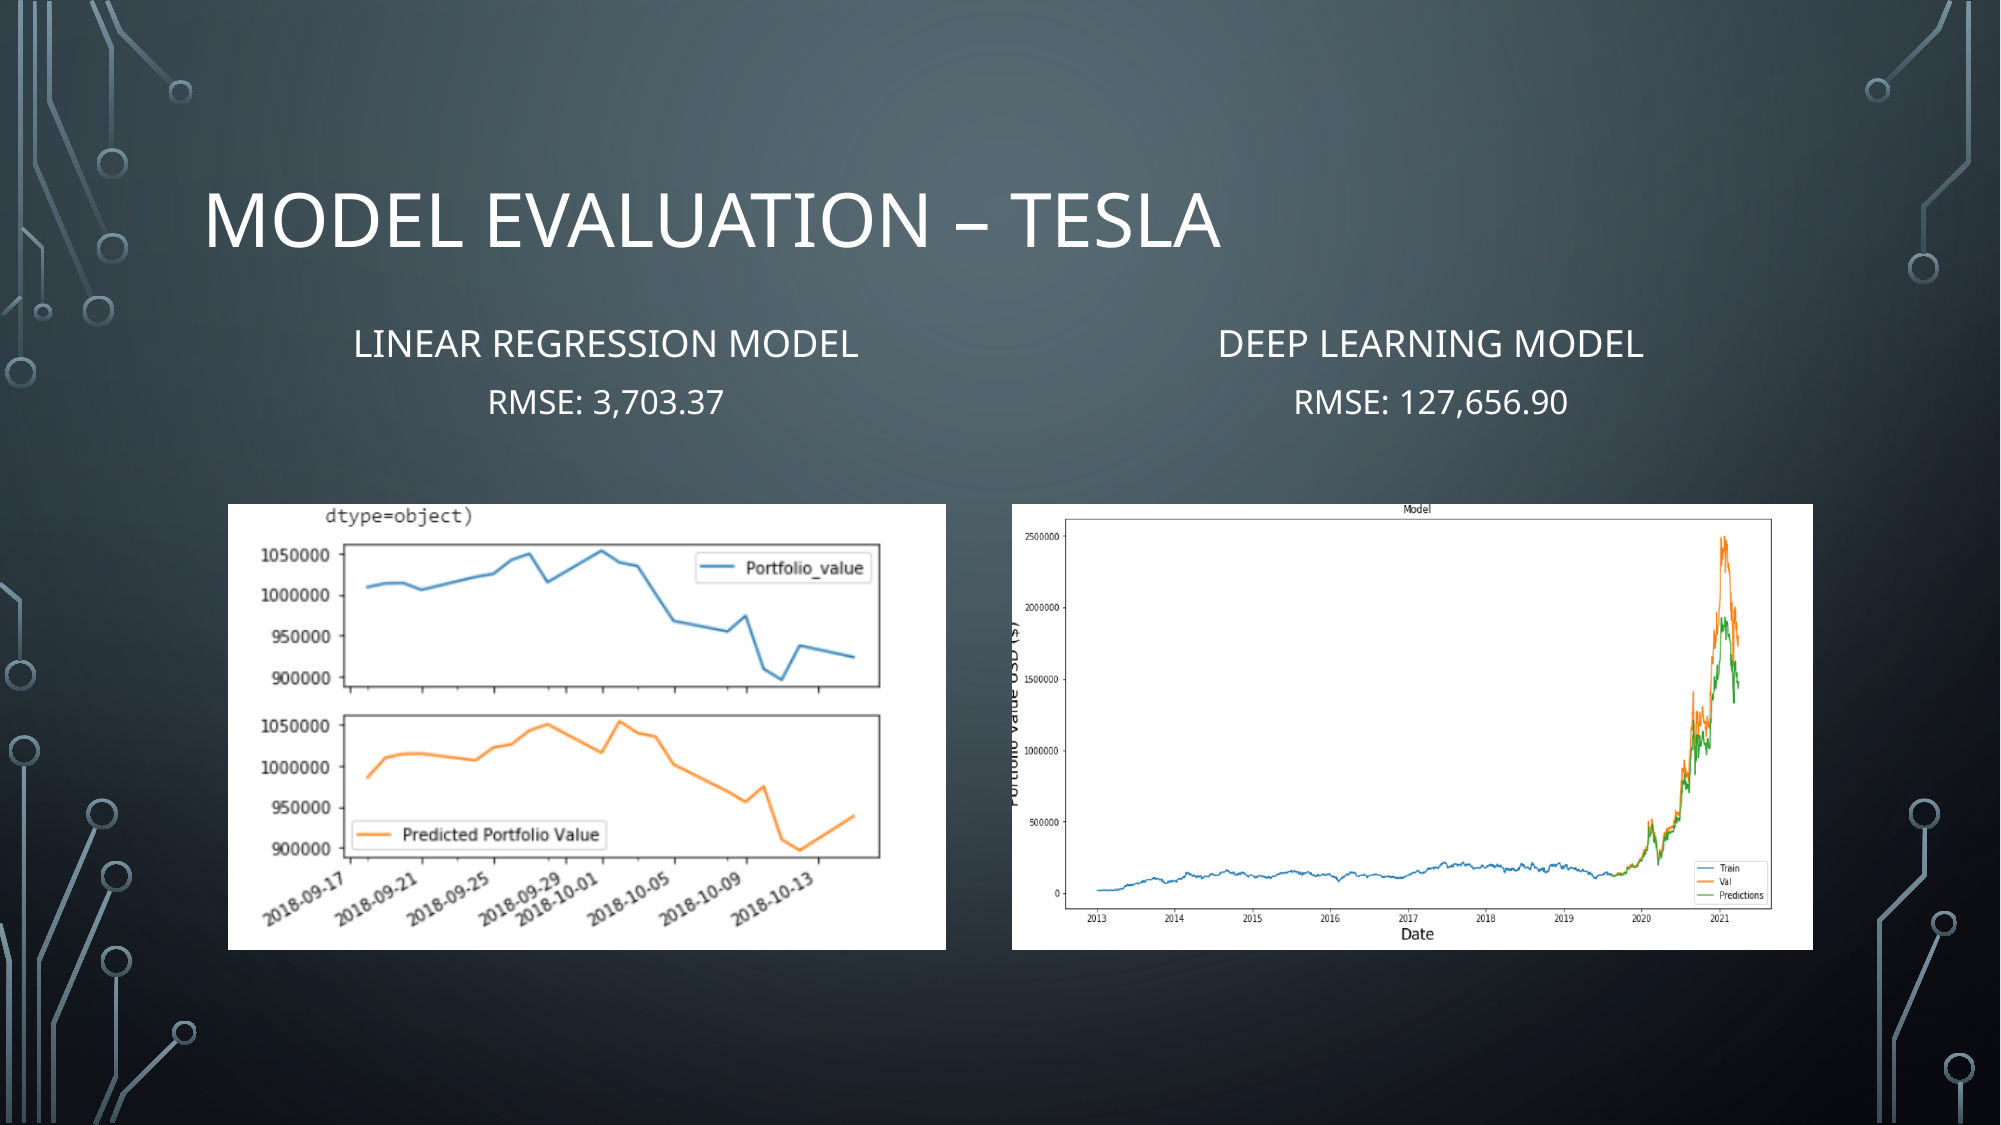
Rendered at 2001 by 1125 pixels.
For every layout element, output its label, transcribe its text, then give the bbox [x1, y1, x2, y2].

title Model evaluation – tesla [187, 101, 1813, 344]
list Linear Regression Model RMSE: 3,703.37 [224, 369, 988, 505]
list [228, 503, 947, 951]
list DEEP LEARNING Model RMSE: 127,656.90 [1050, 369, 1813, 503]
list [1012, 503, 1813, 951]
